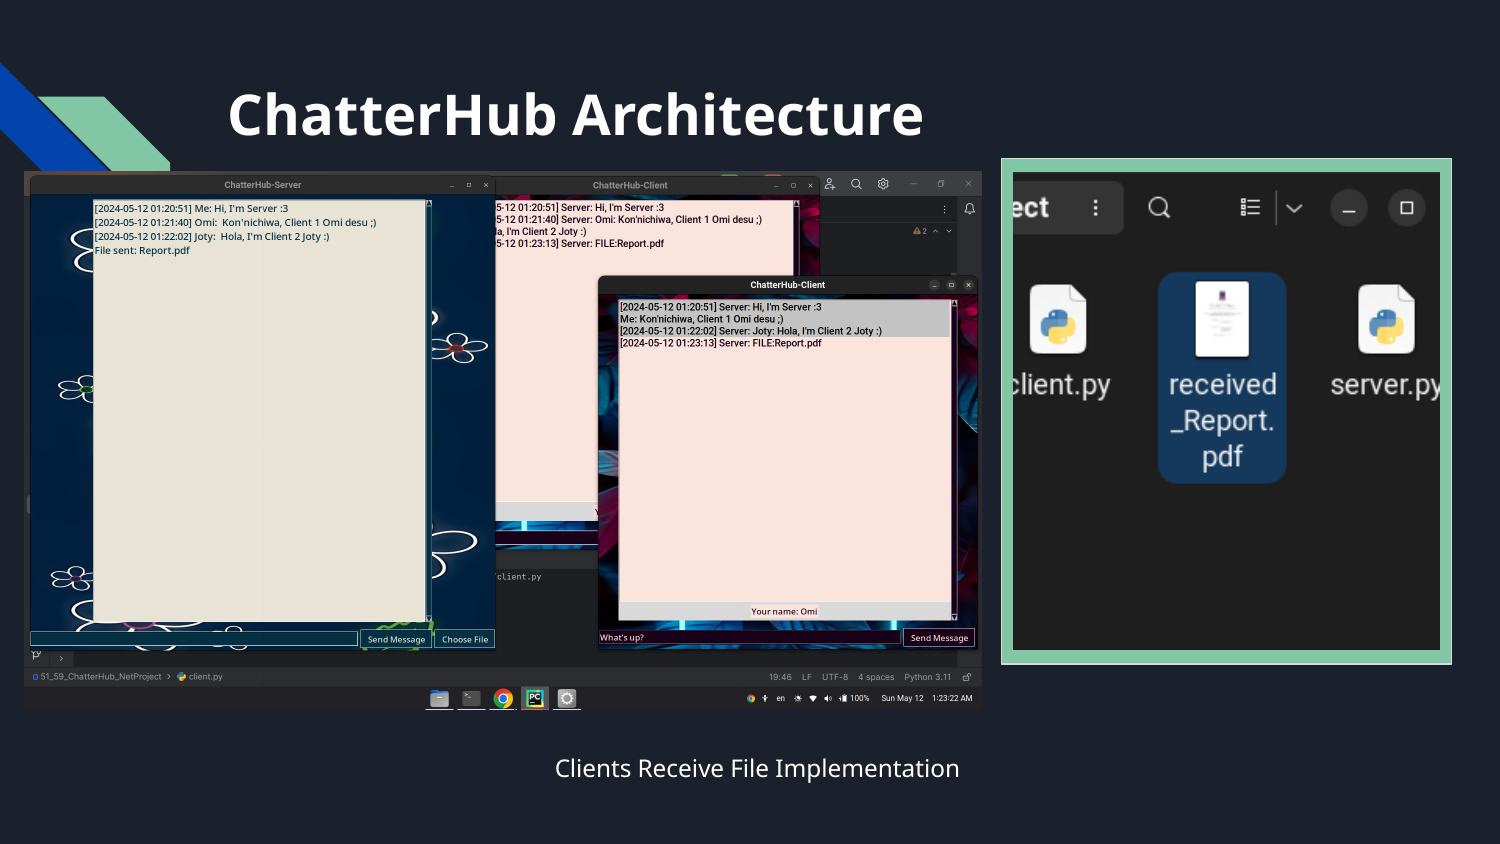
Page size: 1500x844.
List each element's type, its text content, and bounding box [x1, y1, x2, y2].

picture [1013, 172, 1441, 650]
text_box [1001, 158, 1452, 665]
picture [24, 170, 982, 710]
title ChatterHub Architecture [212, 64, 1368, 215]
list Clients Receive File Implementation [539, 734, 1011, 799]
